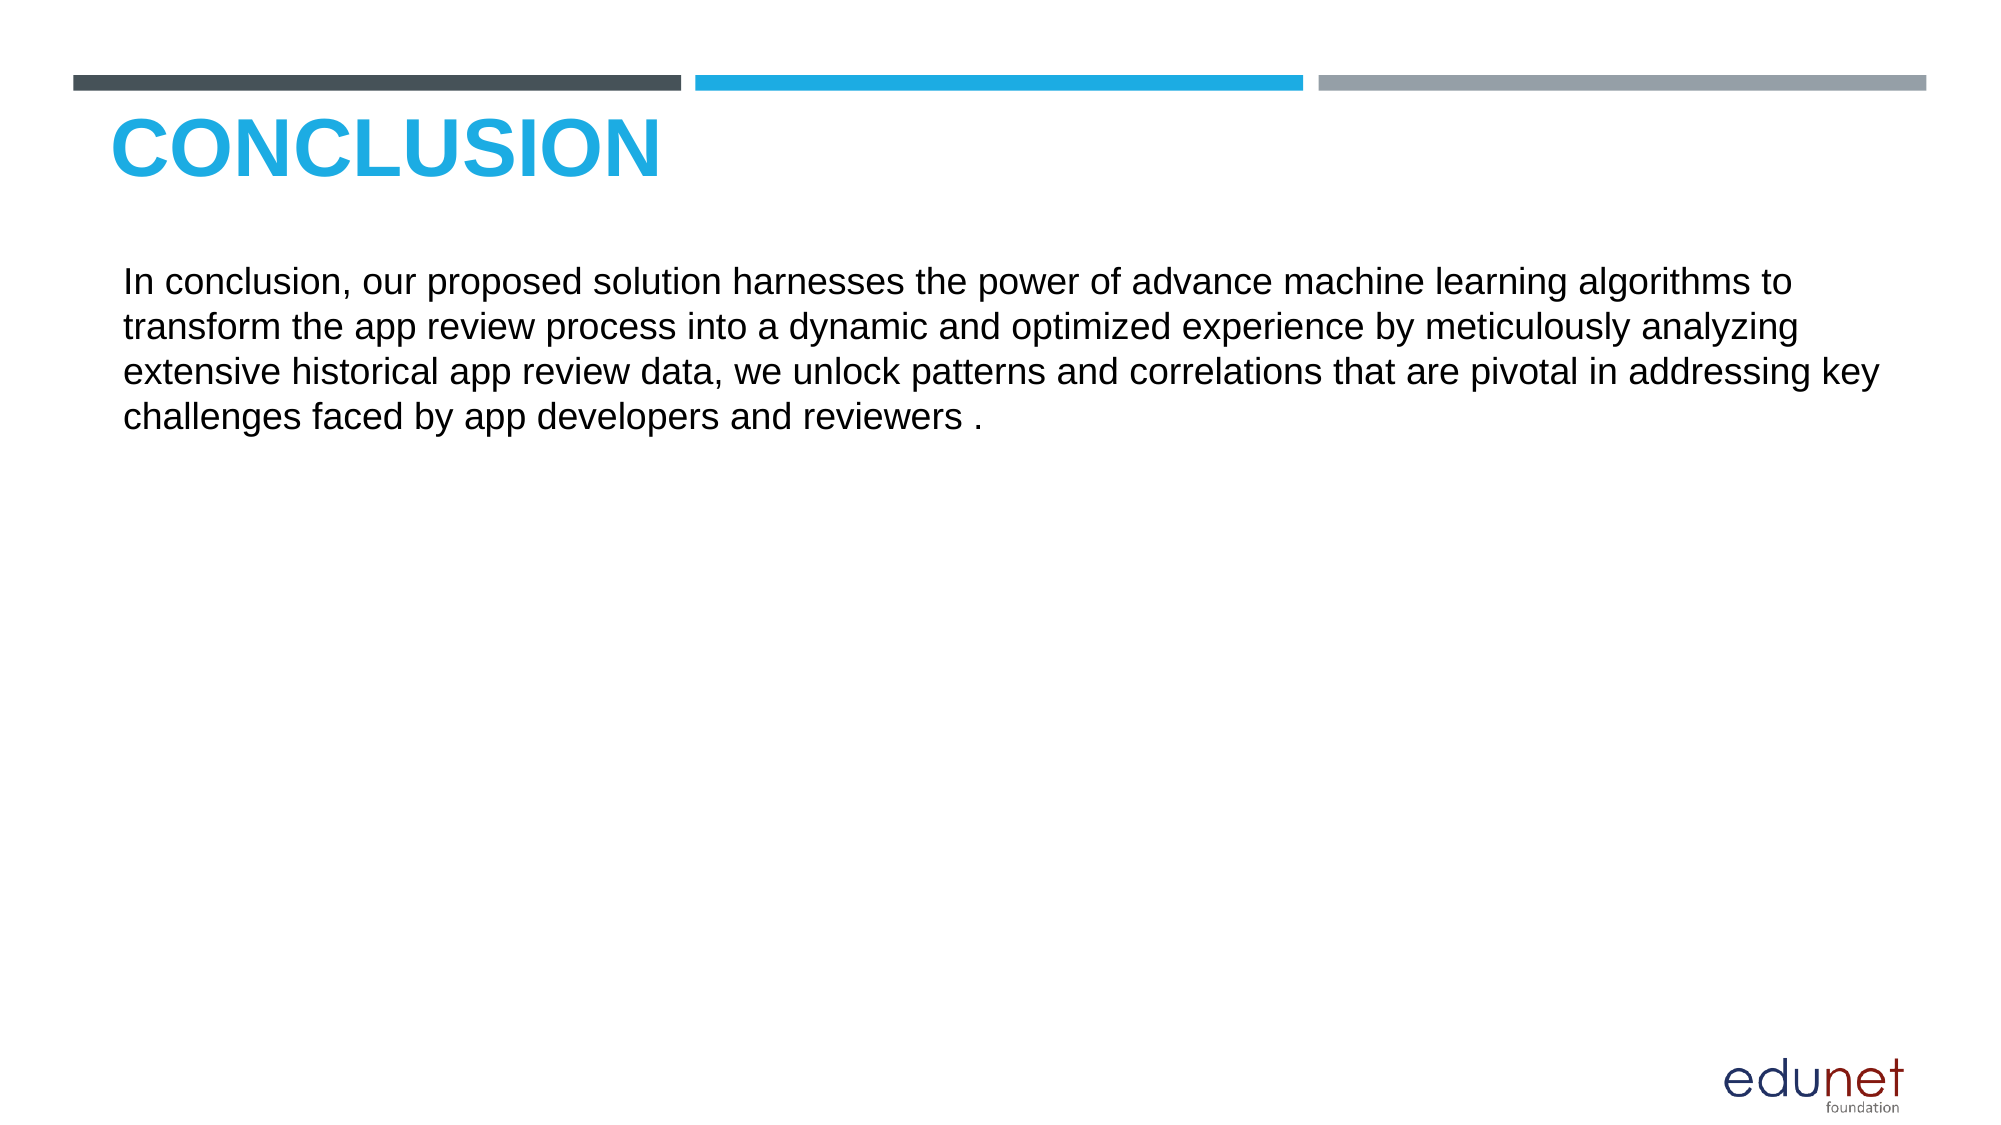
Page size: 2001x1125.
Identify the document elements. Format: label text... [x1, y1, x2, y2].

picture [1724, 1057, 1904, 1113]
text_box In conclusion, our proposed solution harnesses the power of advance machine learning algorithms to transform the app review process into a dynamic and optimized experience by meticulously analyzing extensive historical app review data, we unlock patterns and correlations that are pivotal in addressing key challenges faced by app developers and reviewers . [108, 249, 1900, 445]
title CONCLUSION [108, 91, 667, 249]
